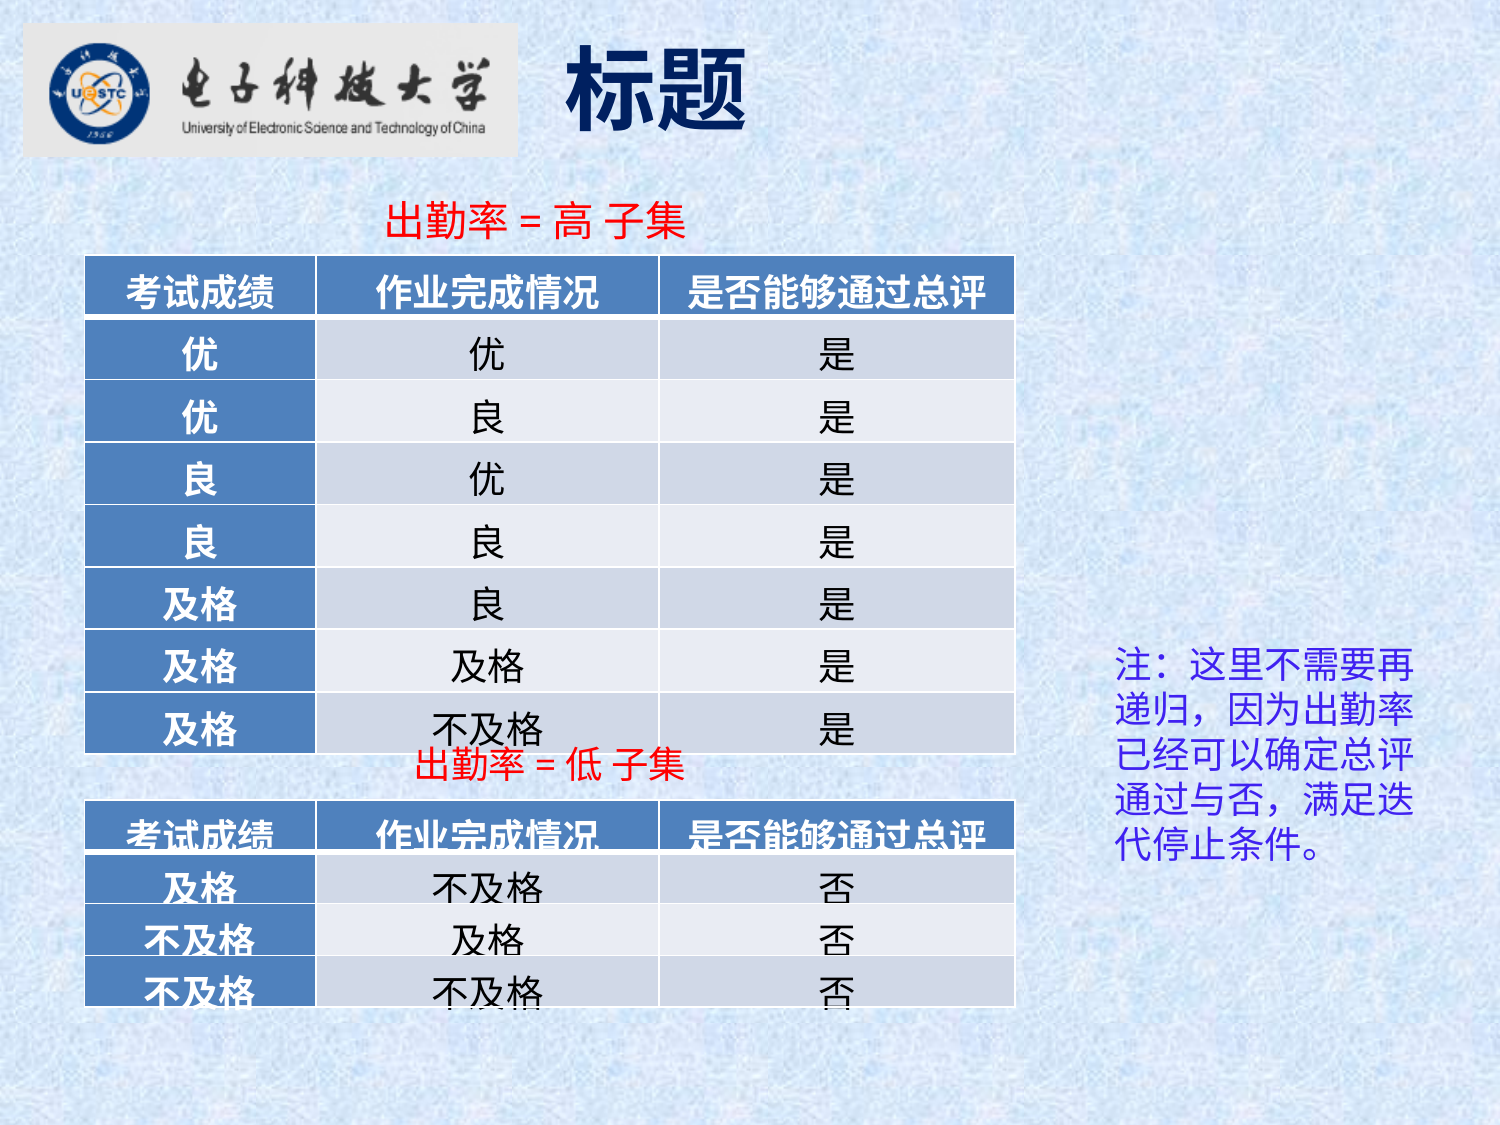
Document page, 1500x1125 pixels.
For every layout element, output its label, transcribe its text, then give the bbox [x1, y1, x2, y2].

table_header 考试成绩 [85, 256, 315, 314]
table_cell 不及格 [317, 693, 658, 753]
table_cell 及格 [317, 630, 658, 691]
table_header 是否能够通过总评 [660, 256, 1014, 314]
picture [0, 0, 1500, 1125]
table_cell 及格 [85, 693, 315, 753]
text_box 注：这里不需要再递归，因为出勤率已经可以确定总评通过与否，满足迭代停止条件。 [1100, 633, 1438, 874]
table_header 作业完成情况 [317, 256, 658, 314]
table_cell 及格 [85, 855, 315, 903]
table_header 考试成绩 [85, 801, 315, 849]
table_cell 及格 [85, 568, 315, 628]
table_cell 优 [317, 320, 658, 379]
table_cell 不及格 [85, 904, 315, 955]
table_cell 否 [660, 904, 1014, 955]
table_cell 及格 [317, 904, 658, 955]
table_cell 优 [85, 320, 315, 379]
table_header 作业完成情况 [317, 801, 658, 849]
table_cell 不及格 [317, 855, 658, 903]
table_cell 是 [660, 443, 1014, 504]
table_cell 良 [317, 380, 658, 441]
title 标题 [549, 24, 1400, 175]
table_cell 良 [317, 568, 658, 628]
table_cell 是 [660, 568, 1014, 628]
text_box 出勤率=高 子集 [368, 187, 732, 253]
table_cell 优 [85, 380, 315, 441]
table_cell 是 [660, 320, 1014, 379]
text_box 出勤率=低 子集 [398, 734, 702, 794]
table_cell 否 [660, 855, 1014, 903]
table_cell 是 [660, 380, 1014, 441]
table_cell 良 [85, 505, 315, 566]
table_cell 是 [660, 630, 1014, 691]
table_cell 是 [660, 505, 1014, 566]
table_cell 优 [317, 443, 658, 504]
table_cell 是 [660, 693, 1014, 753]
table_cell 及格 [85, 630, 315, 691]
table_header 是否能够通过总评 [660, 801, 1014, 849]
table_cell 不及格 [85, 956, 315, 1006]
table_cell 不及格 [317, 956, 658, 1006]
table_cell 良 [317, 505, 658, 566]
table_cell 否 [660, 956, 1014, 1006]
table_cell 良 [85, 443, 315, 504]
